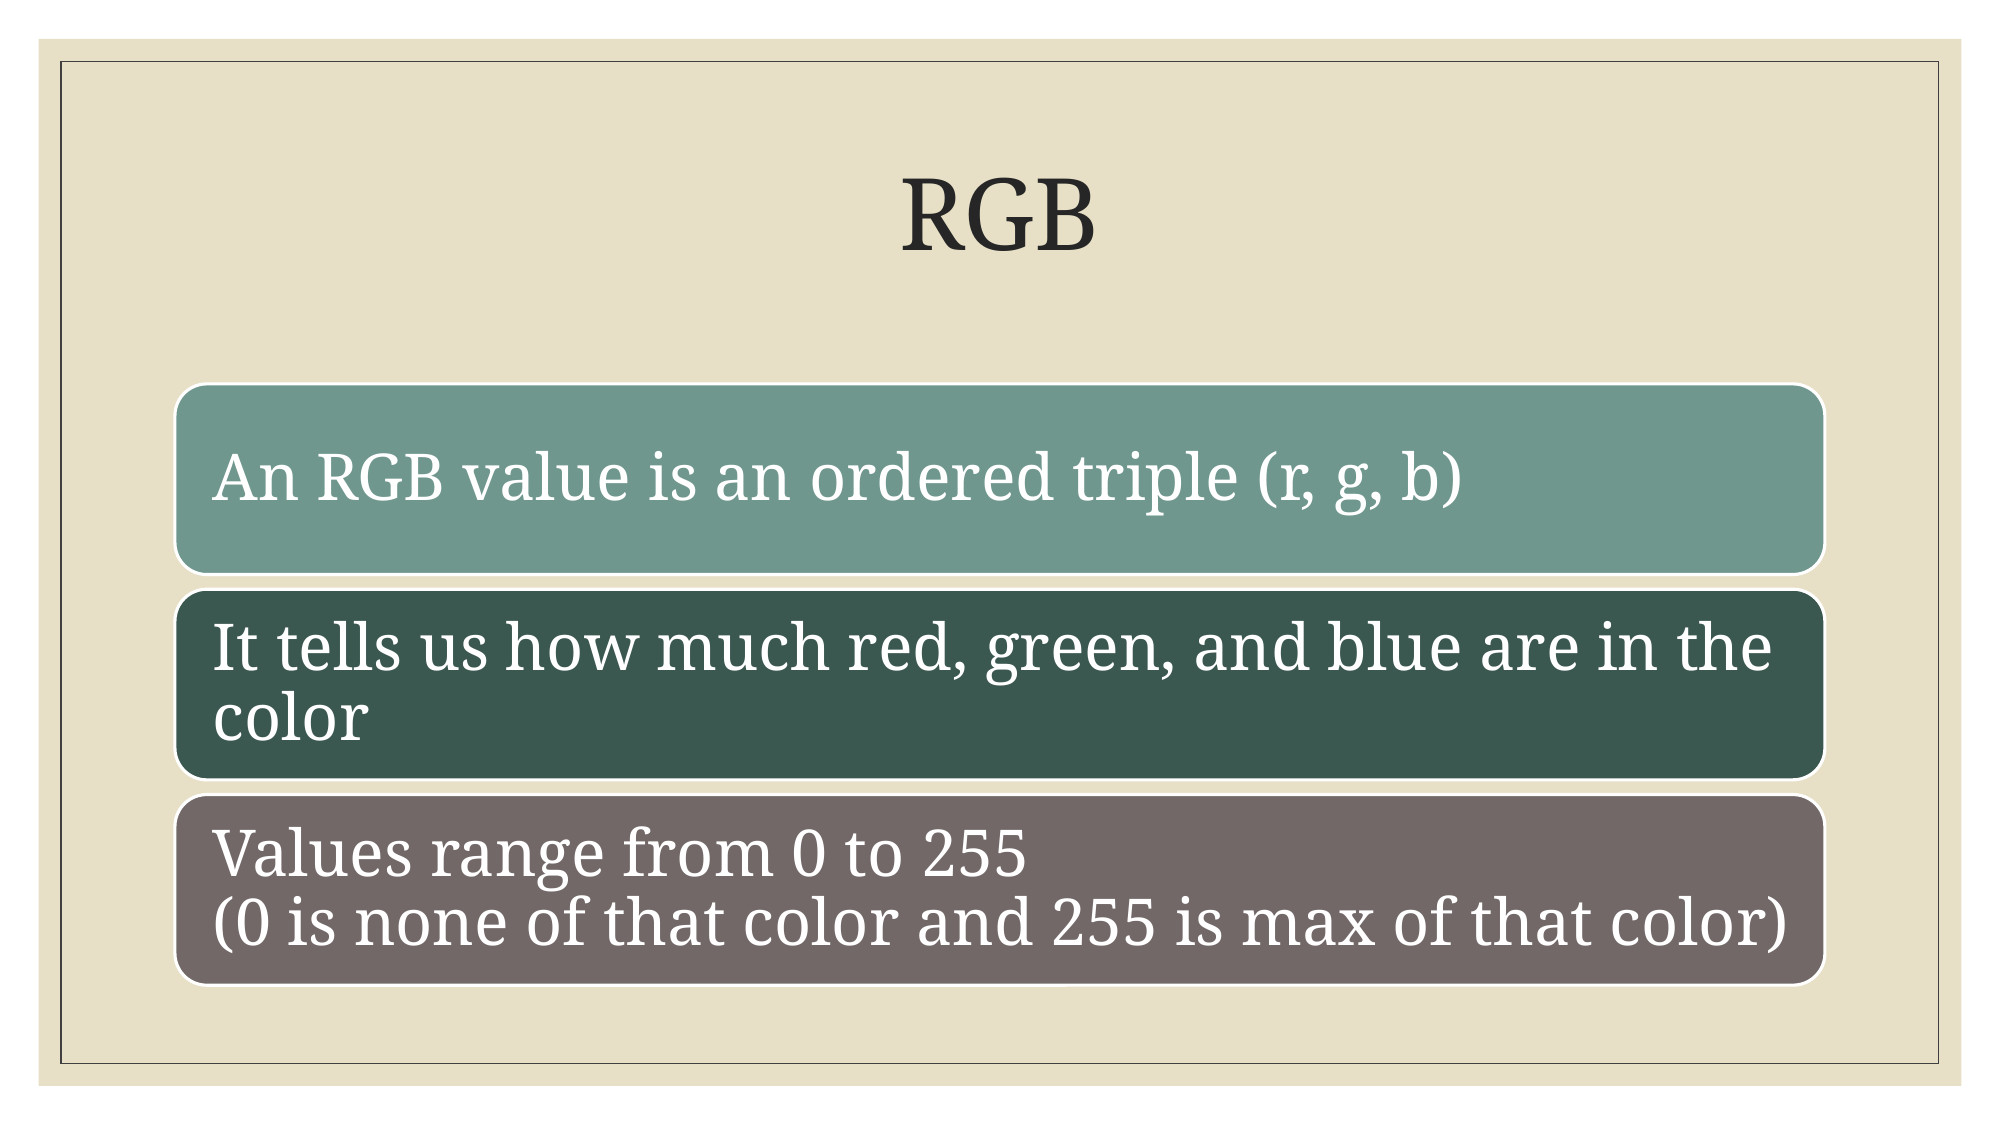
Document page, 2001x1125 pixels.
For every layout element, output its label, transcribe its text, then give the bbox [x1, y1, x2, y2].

title RGB [174, 105, 1825, 331]
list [174, 378, 1825, 991]
